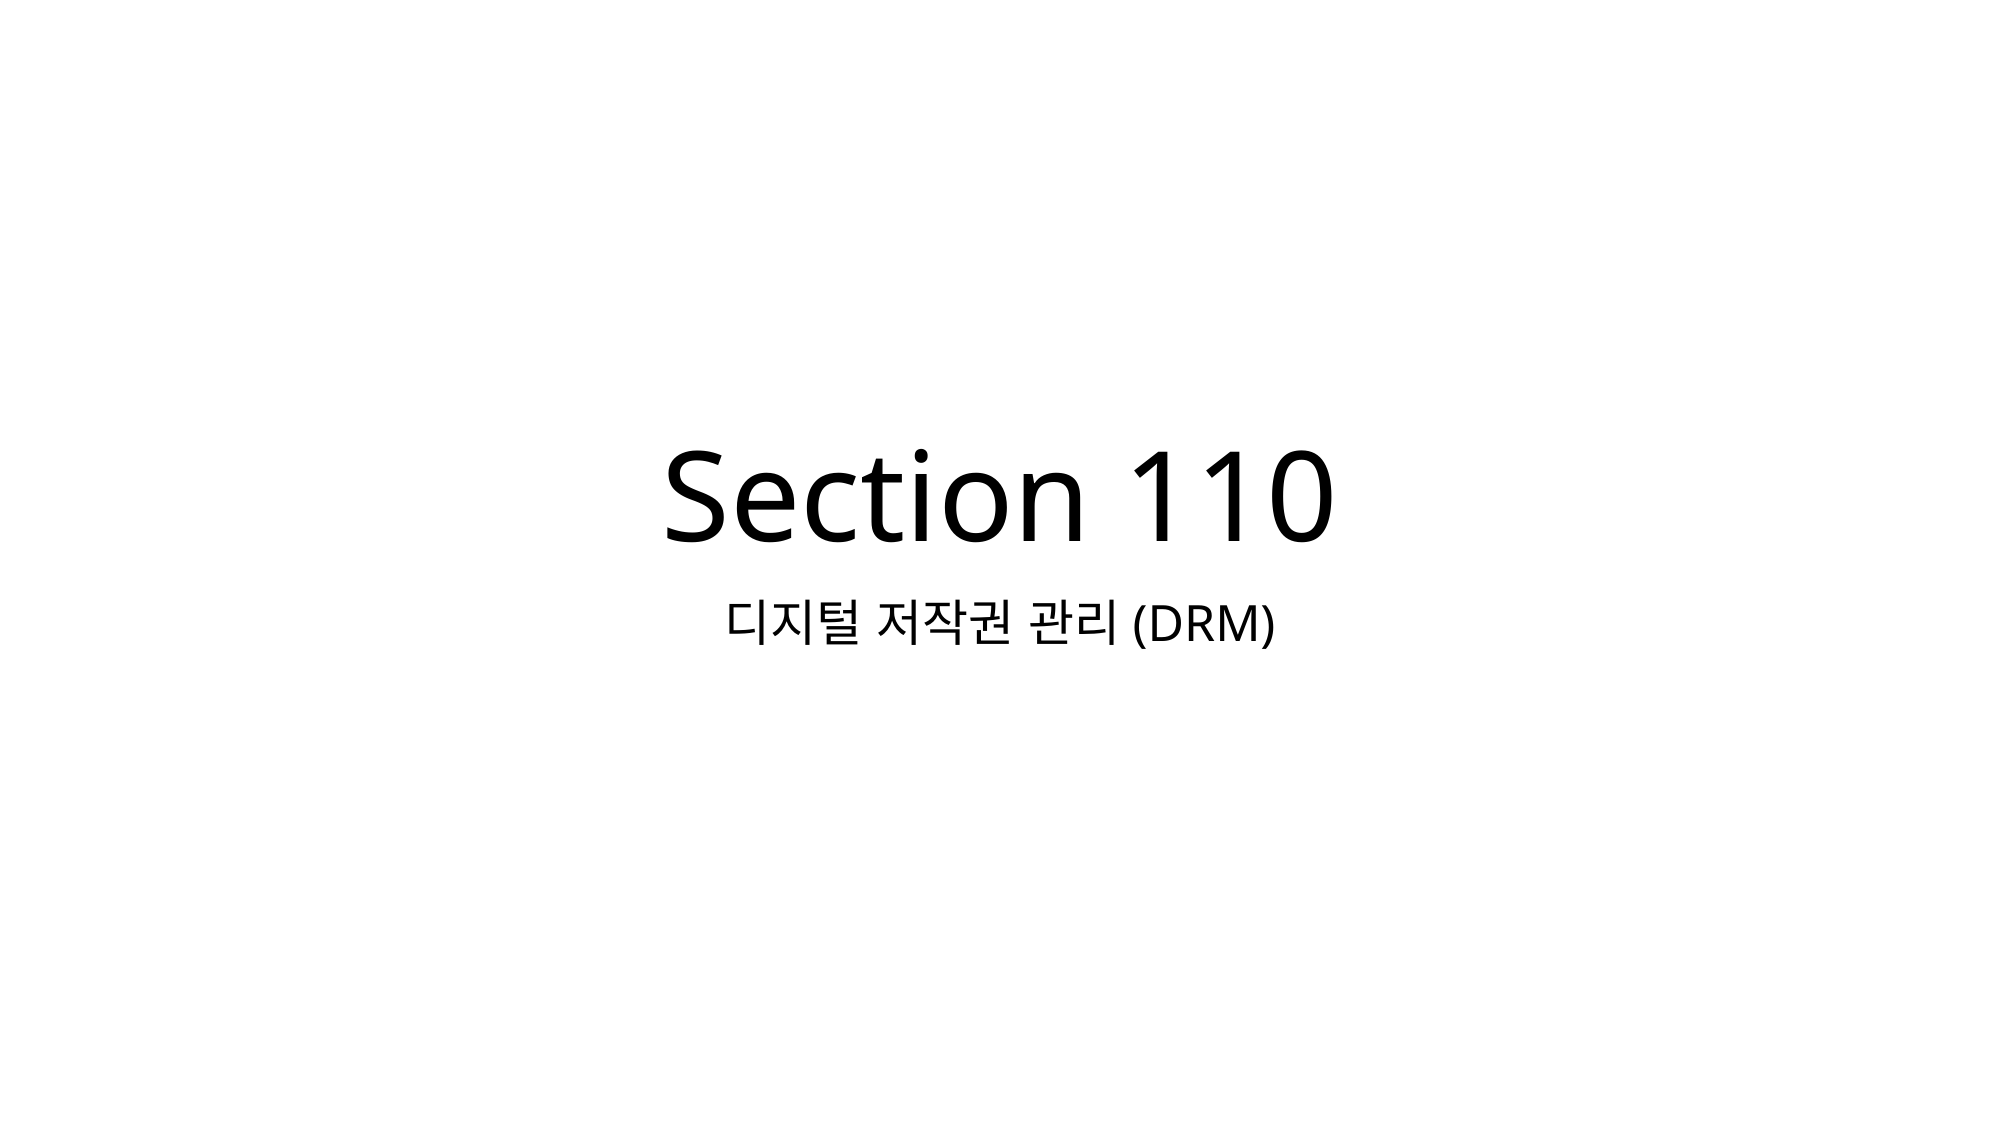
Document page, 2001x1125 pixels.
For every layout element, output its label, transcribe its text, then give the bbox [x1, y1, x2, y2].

title Section 110 [249, 184, 1750, 576]
subtitle 디지털 저작권 관리(DRM) [249, 590, 1750, 863]
